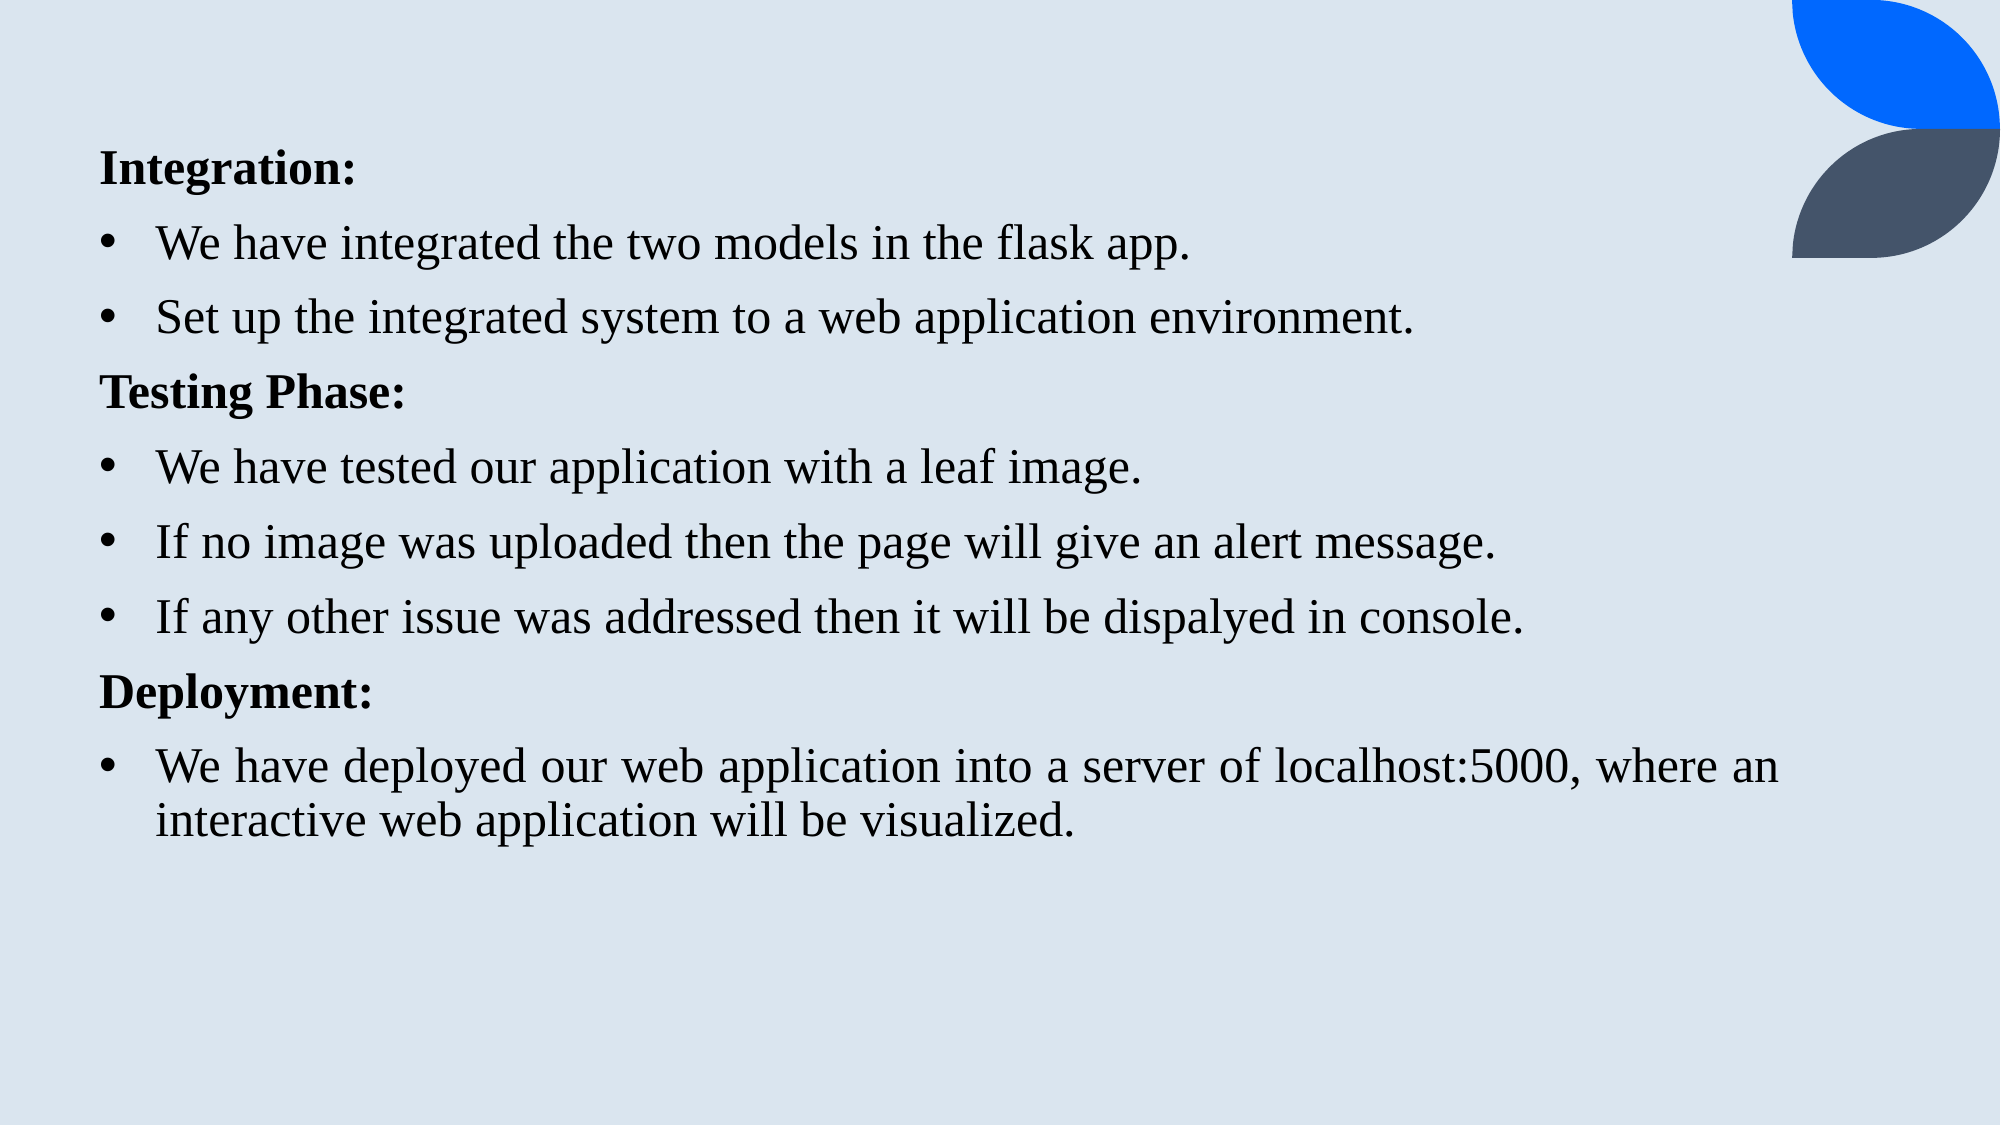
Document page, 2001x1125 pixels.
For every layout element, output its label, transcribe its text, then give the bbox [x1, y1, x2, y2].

list Integration: We have integrated the two models in the flask app. Set up the integrated system to a web application environment. Testing Phase: We have tested our application with a leaf image. If no image was uploaded then the page will give an alert message. If any other issue was addressed then it will be dispalyed in console. Deployment: We have deployed our web application into a server of localhost:5000, where an interactive web application will be visualized. [84, 133, 1796, 998]
